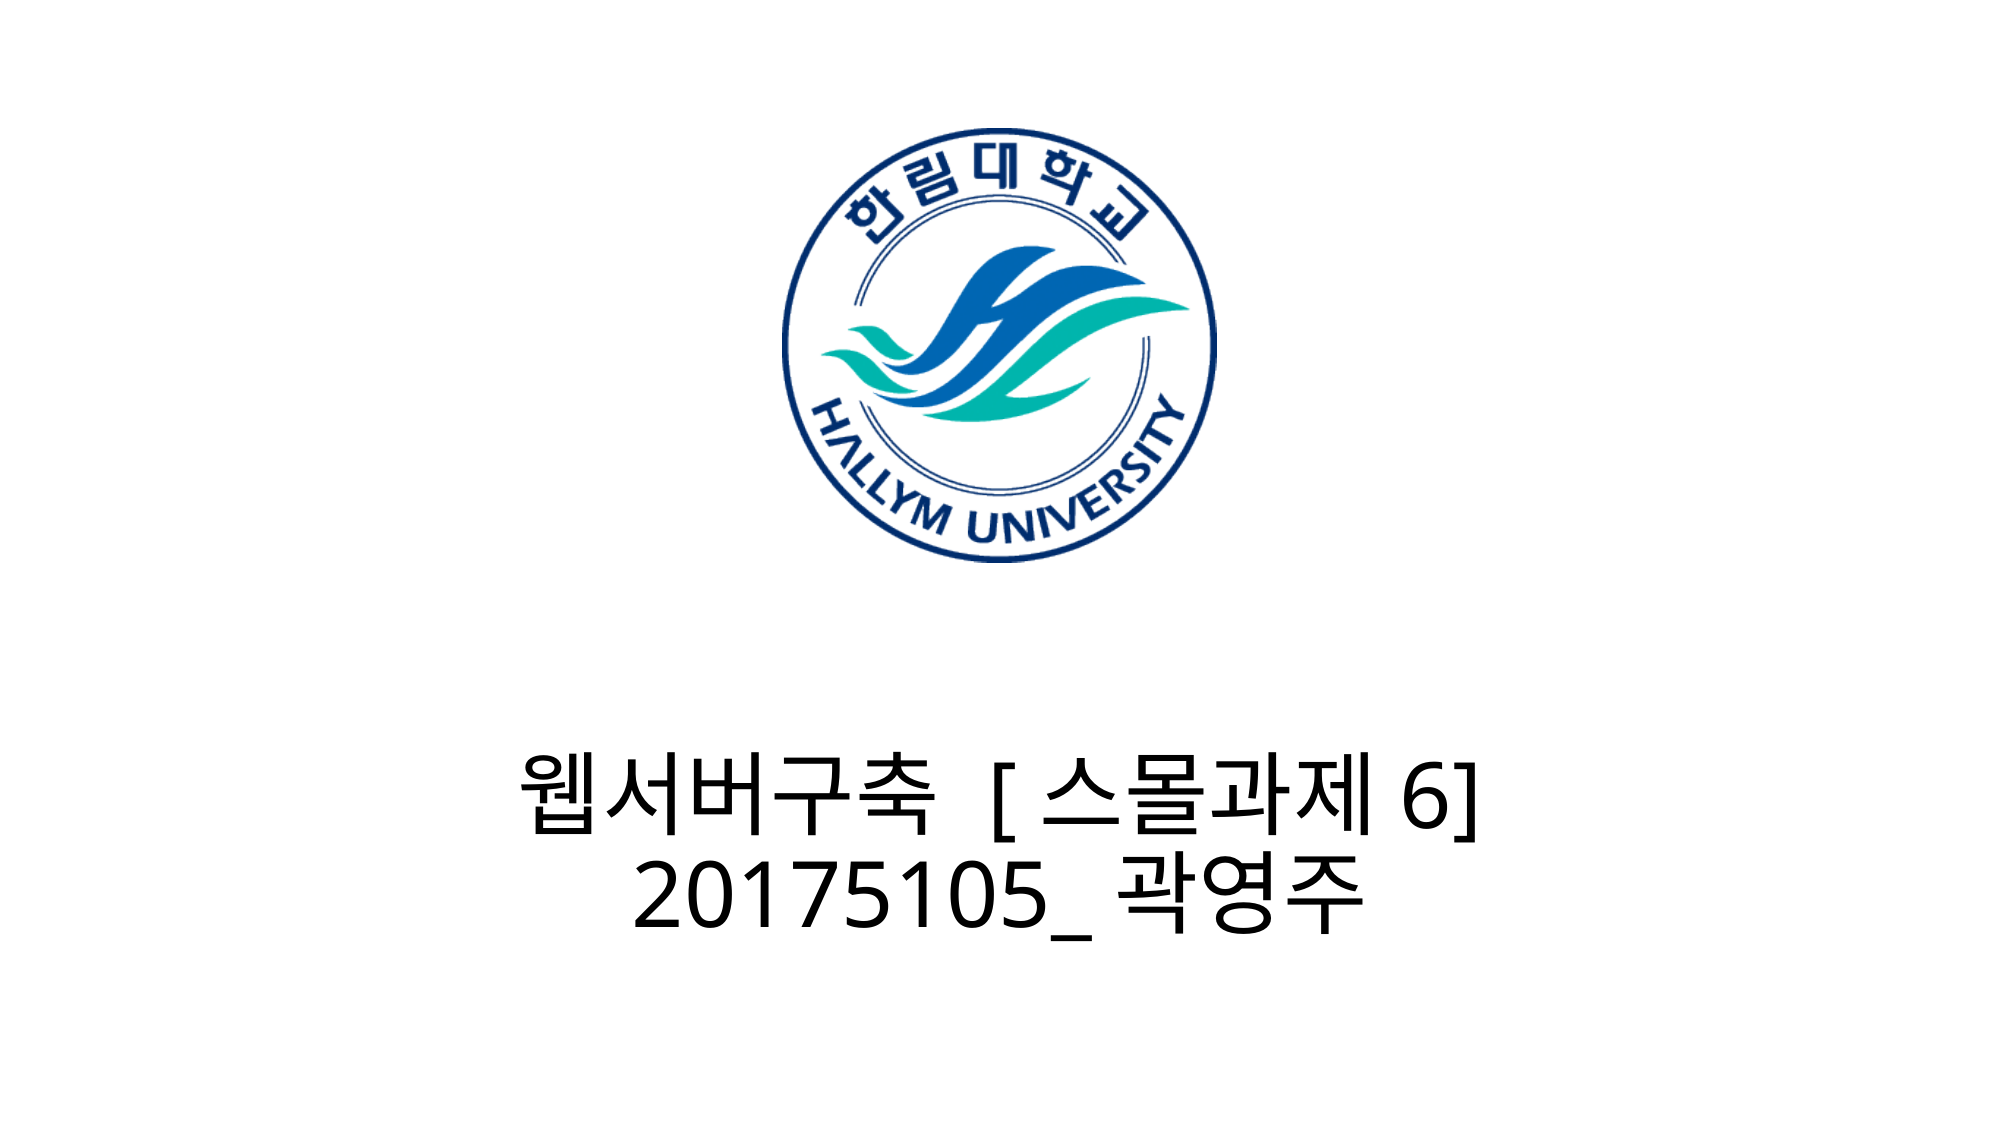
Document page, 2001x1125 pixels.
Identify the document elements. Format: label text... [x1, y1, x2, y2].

picture [782, 128, 1217, 563]
title 웹서버구축 [스몰과제6] 20175105_곽영주 [137, 739, 1863, 957]
